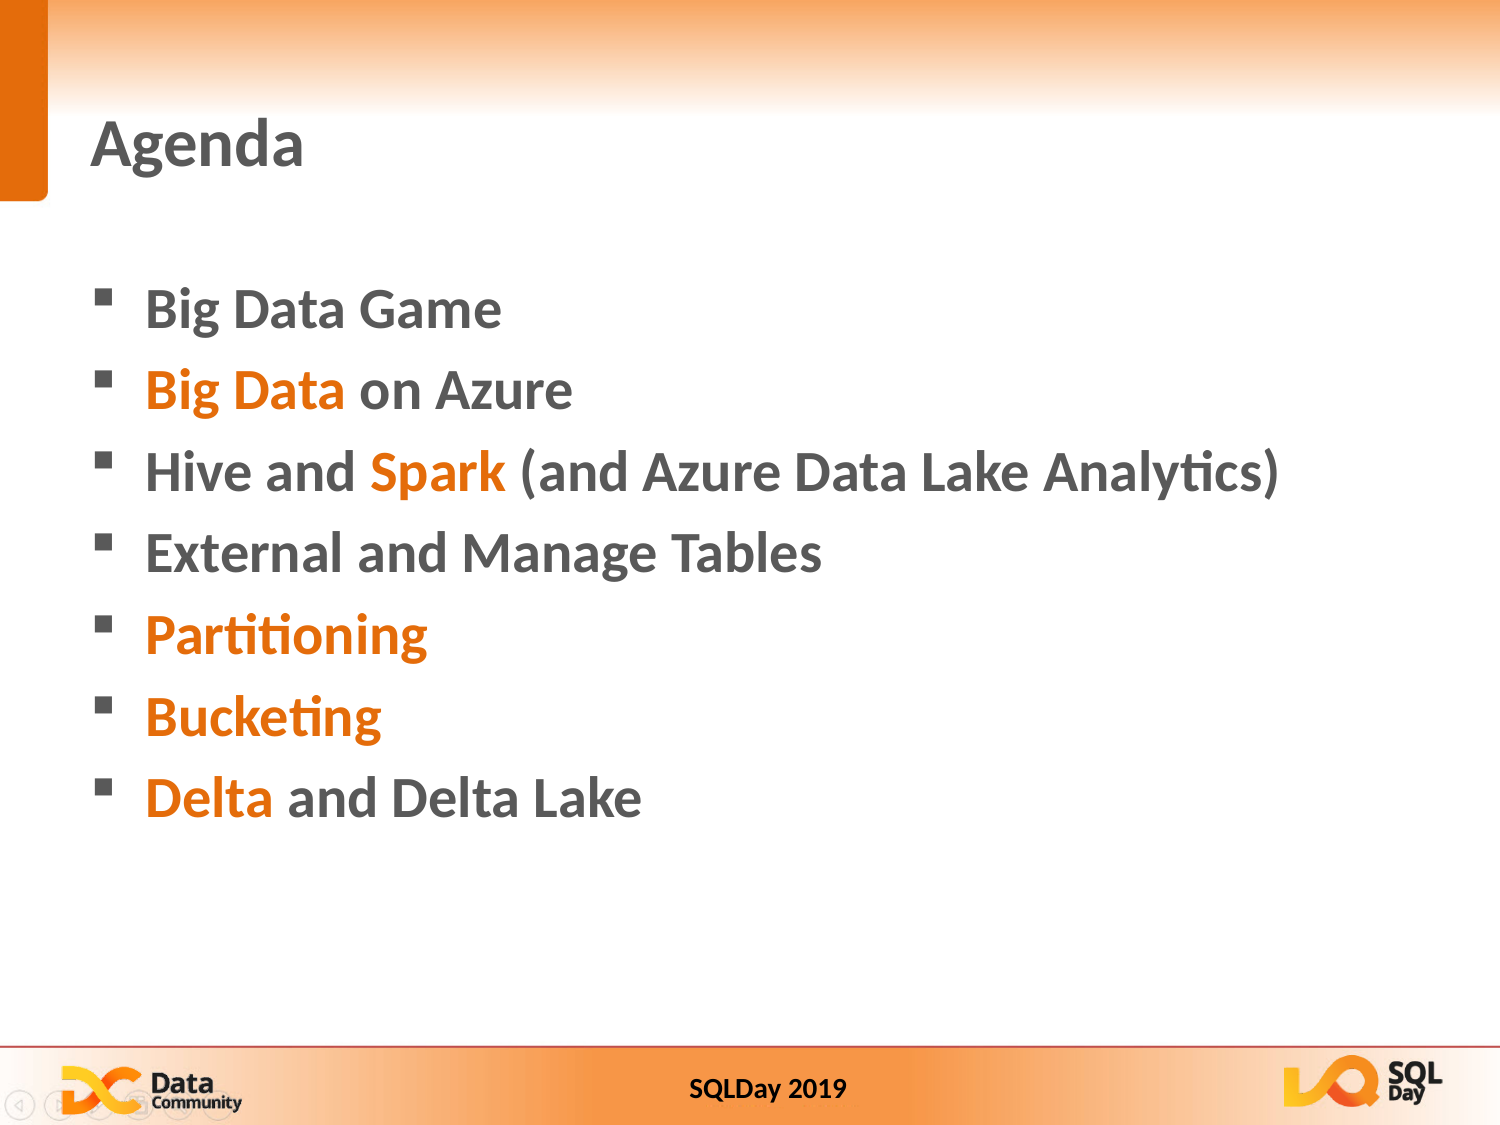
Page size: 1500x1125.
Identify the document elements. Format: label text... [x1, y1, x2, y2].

list Big Data Game Big Data on Azure Hive and Spark (and Azure Data Lake Analytics) External and Manage Tables Partitioning Bucketing Delta and Delta Lake [75, 262, 1425, 894]
title Agenda [75, 45, 1425, 233]
picture [0, 0, 1500, 1125]
